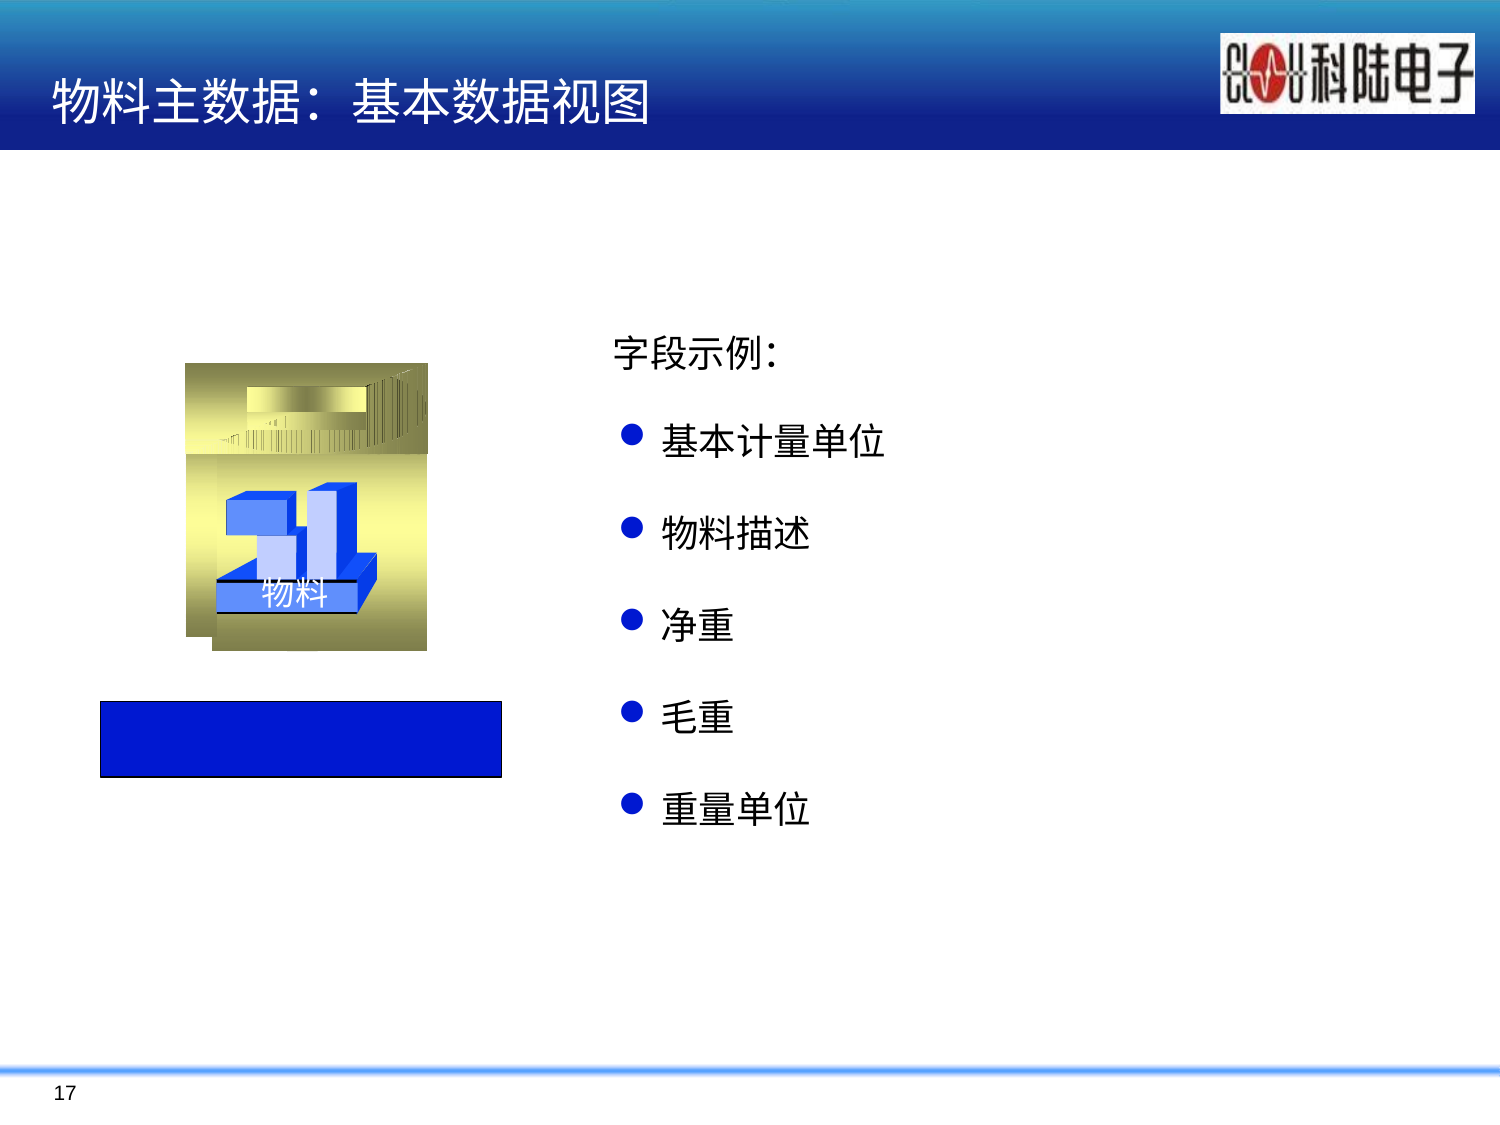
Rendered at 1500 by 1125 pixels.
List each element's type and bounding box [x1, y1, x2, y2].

text_box [185, 363, 428, 652]
text_box [1220, 33, 1475, 114]
slide_number [49, 1079, 82, 1125]
text_box [610, 327, 889, 832]
text_box [100, 701, 502, 778]
picture [0, 0, 1500, 150]
text_box [0, 1064, 1500, 1078]
title [49, 68, 654, 259]
